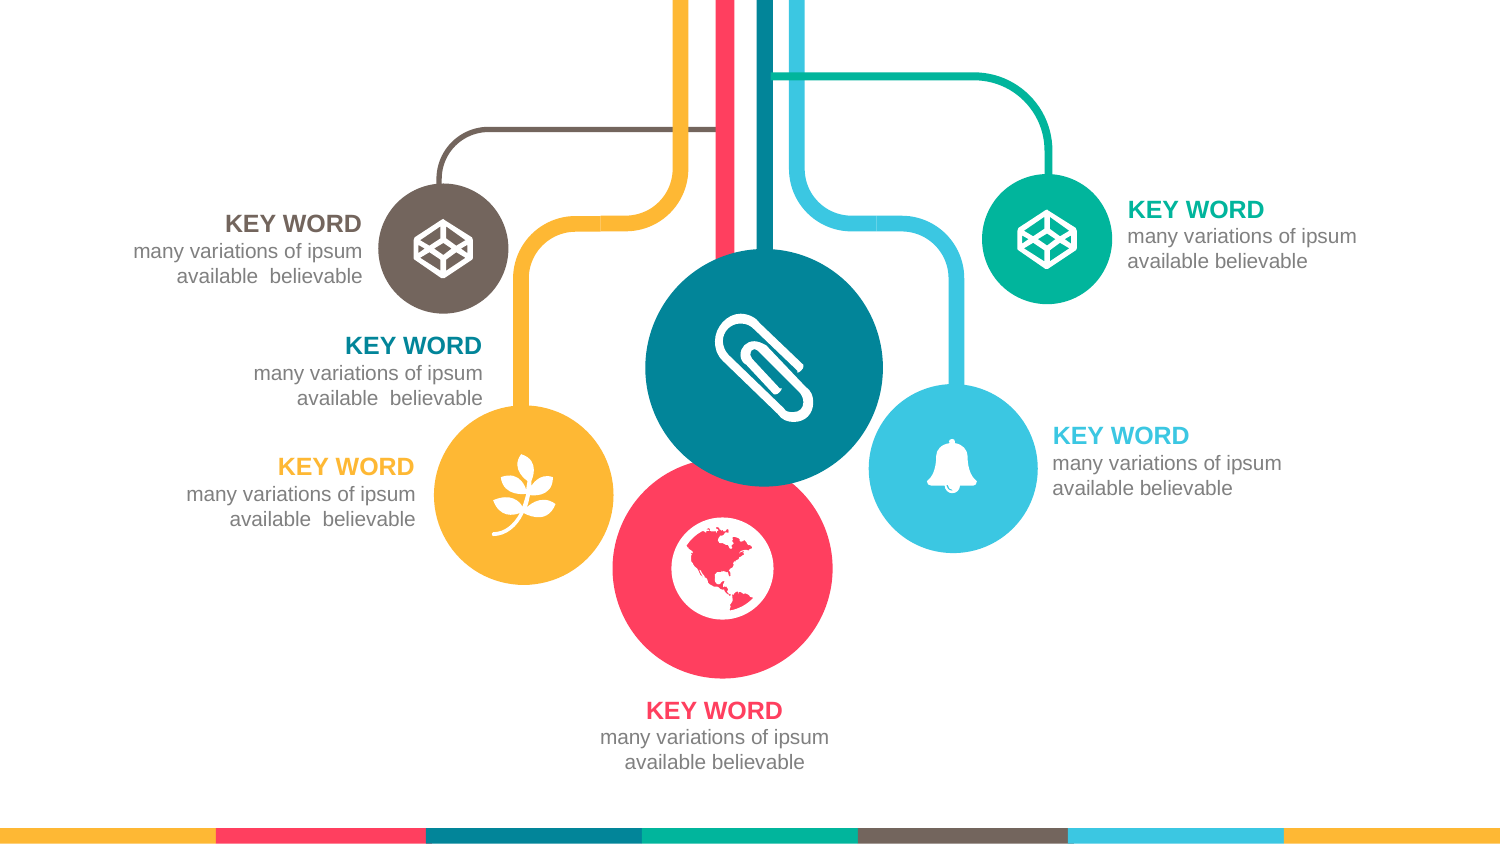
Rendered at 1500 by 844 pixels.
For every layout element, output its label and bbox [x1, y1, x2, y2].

text_box [1018, 211, 1076, 268]
text_box [163, 449, 416, 531]
text_box [1127, 192, 1397, 273]
text_box [230, 328, 483, 410]
text_box [110, 206, 363, 288]
text_box [376, 0, 1059, 681]
text_box [579, 694, 850, 775]
text_box [1052, 419, 1322, 500]
